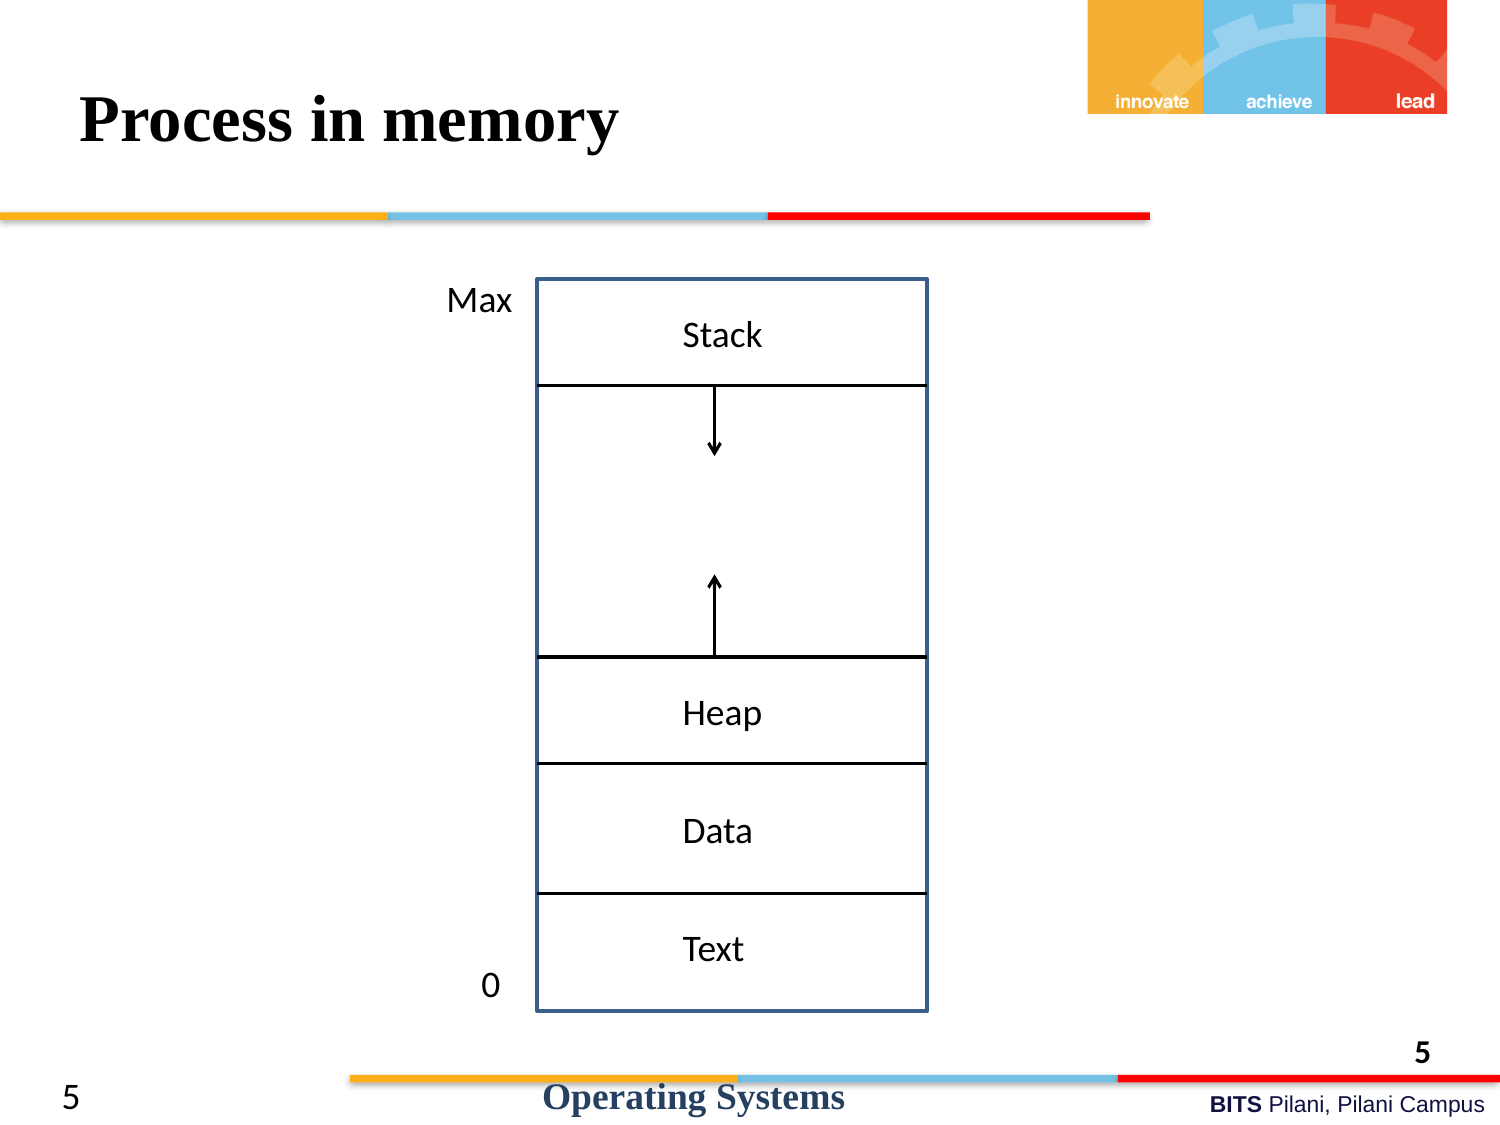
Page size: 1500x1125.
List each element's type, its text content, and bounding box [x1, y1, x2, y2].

text_box Data [668, 798, 769, 859]
text_box Stack [667, 302, 778, 363]
text_box [535, 277, 929, 1013]
text_box Max [431, 267, 528, 327]
text_box 0 [466, 952, 516, 1012]
text_box Text [667, 916, 760, 977]
picture [1087, 0, 1448, 114]
slide_number 5 [1399, 1023, 1500, 1072]
title Process in memory [64, 45, 1069, 185]
text_box Heap [668, 680, 778, 741]
